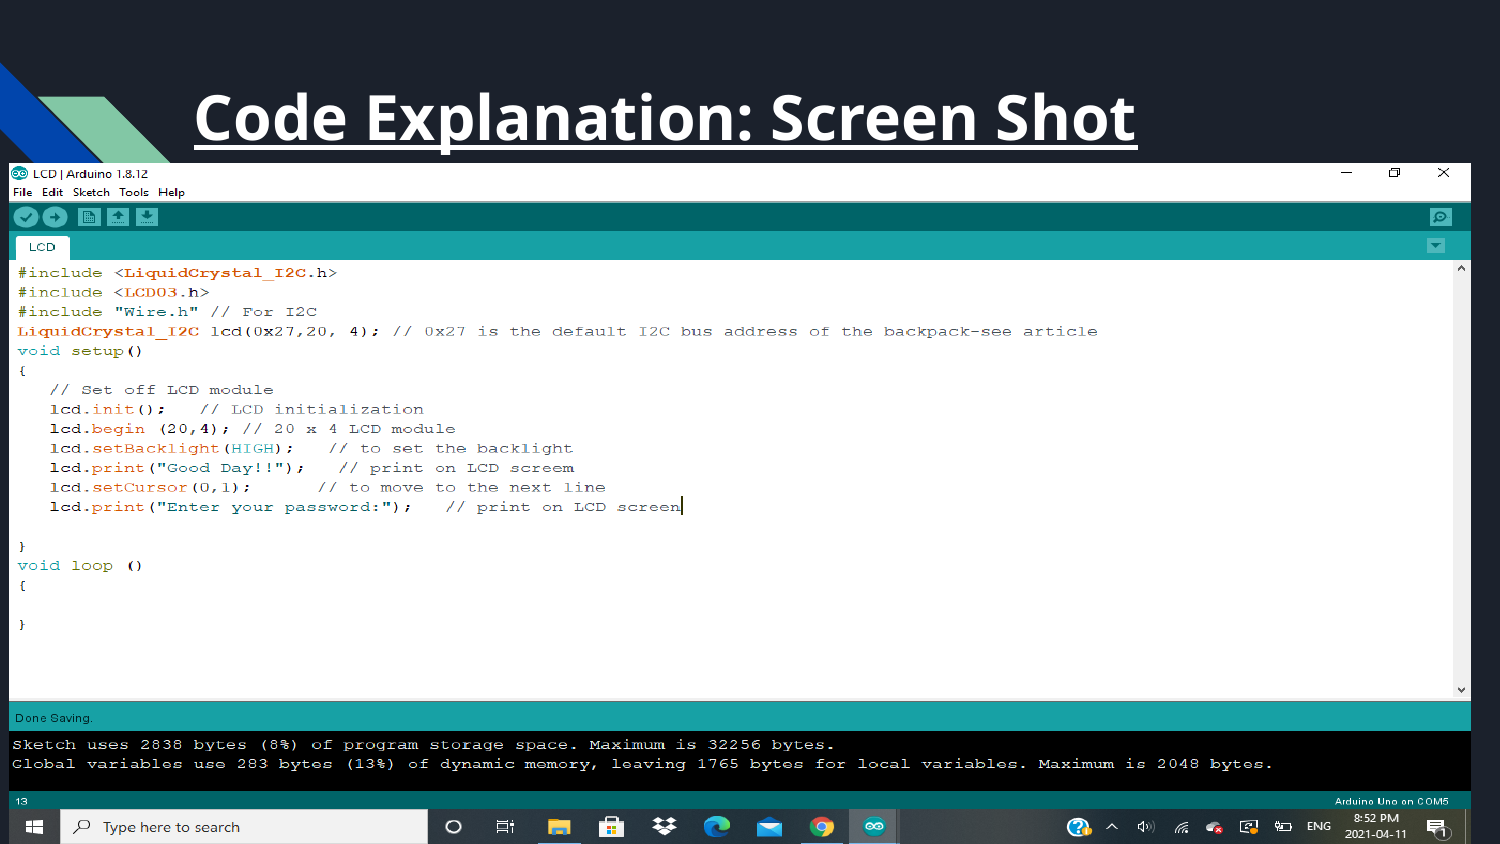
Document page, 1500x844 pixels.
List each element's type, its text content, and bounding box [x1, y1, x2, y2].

list Code Explanation: Screen Shot [178, 51, 1471, 162]
picture [9, 162, 1471, 844]
